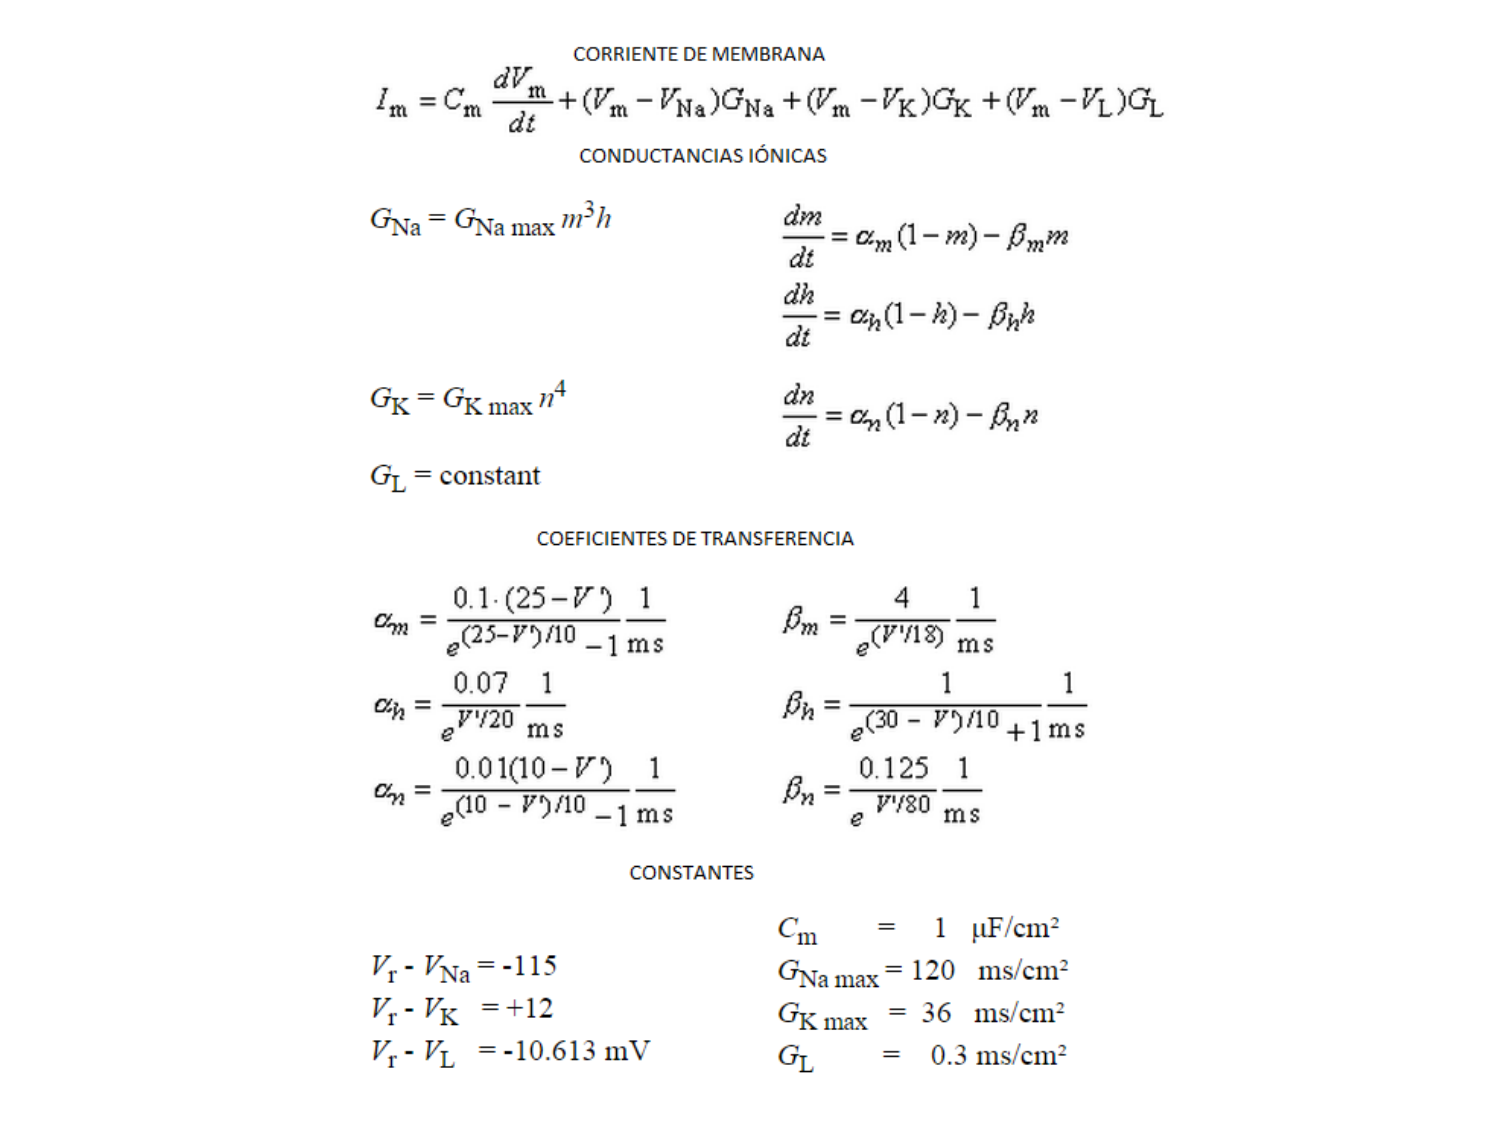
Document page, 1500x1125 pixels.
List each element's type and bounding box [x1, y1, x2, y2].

picture [324, 17, 1188, 1110]
